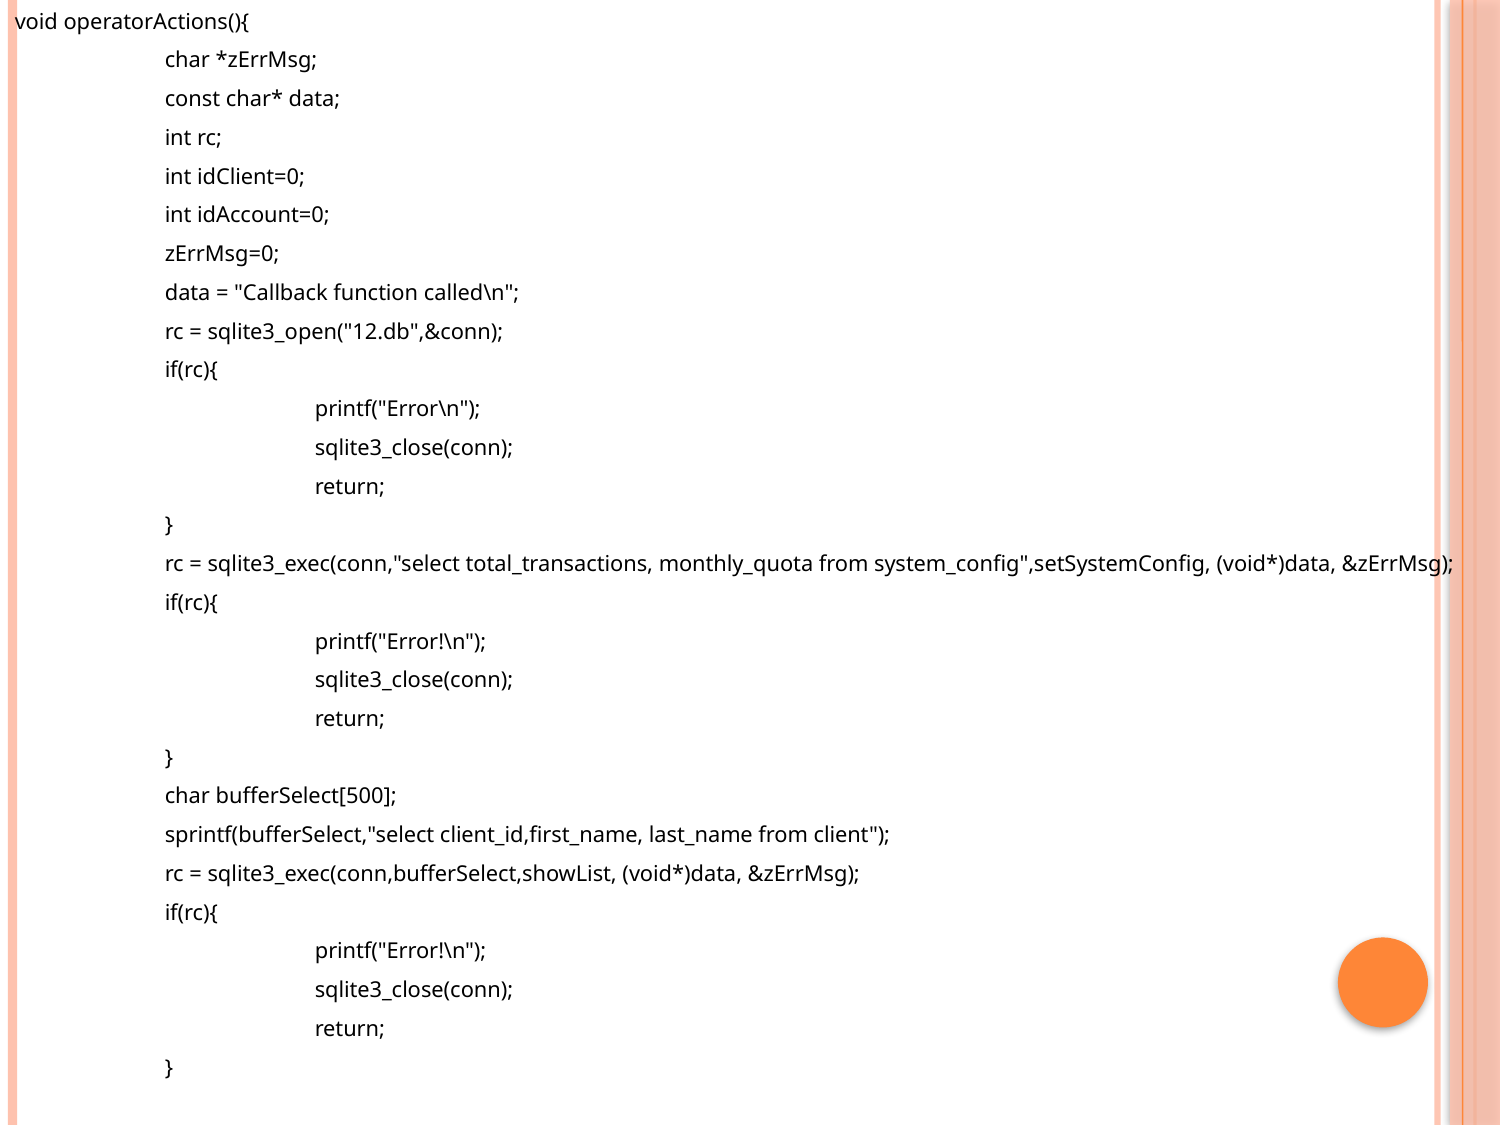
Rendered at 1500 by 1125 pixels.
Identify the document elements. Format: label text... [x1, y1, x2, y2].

list void operatorActions(){ char *zErrMsg; const char* data; int rc; int idClient=0; int idAccount=0; zErrMsg=0; data = "Callback function called\n"; rc = sqlite3_open("12.db",&conn); if(rc){ printf("Error\n"); sqlite3_close(conn); return; } rc = sqlite3_exec(conn,"select total_transactions, monthly_quota from system_config",setSystemConfig, (void*)data, &zErrMsg); if(rc){ printf("Error!\n"); sqlite3_close(conn); return; } char bufferSelect[500]; sprintf(bufferSelect,"select client_id,first_name, last_name from client"); rc = sqlite3_exec(conn,bufferSelect,showList, (void*)data, &zErrMsg); if(rc){ printf("Error!\n"); sqlite3_close(conn); return; } [0, 0, 1500, 1125]
